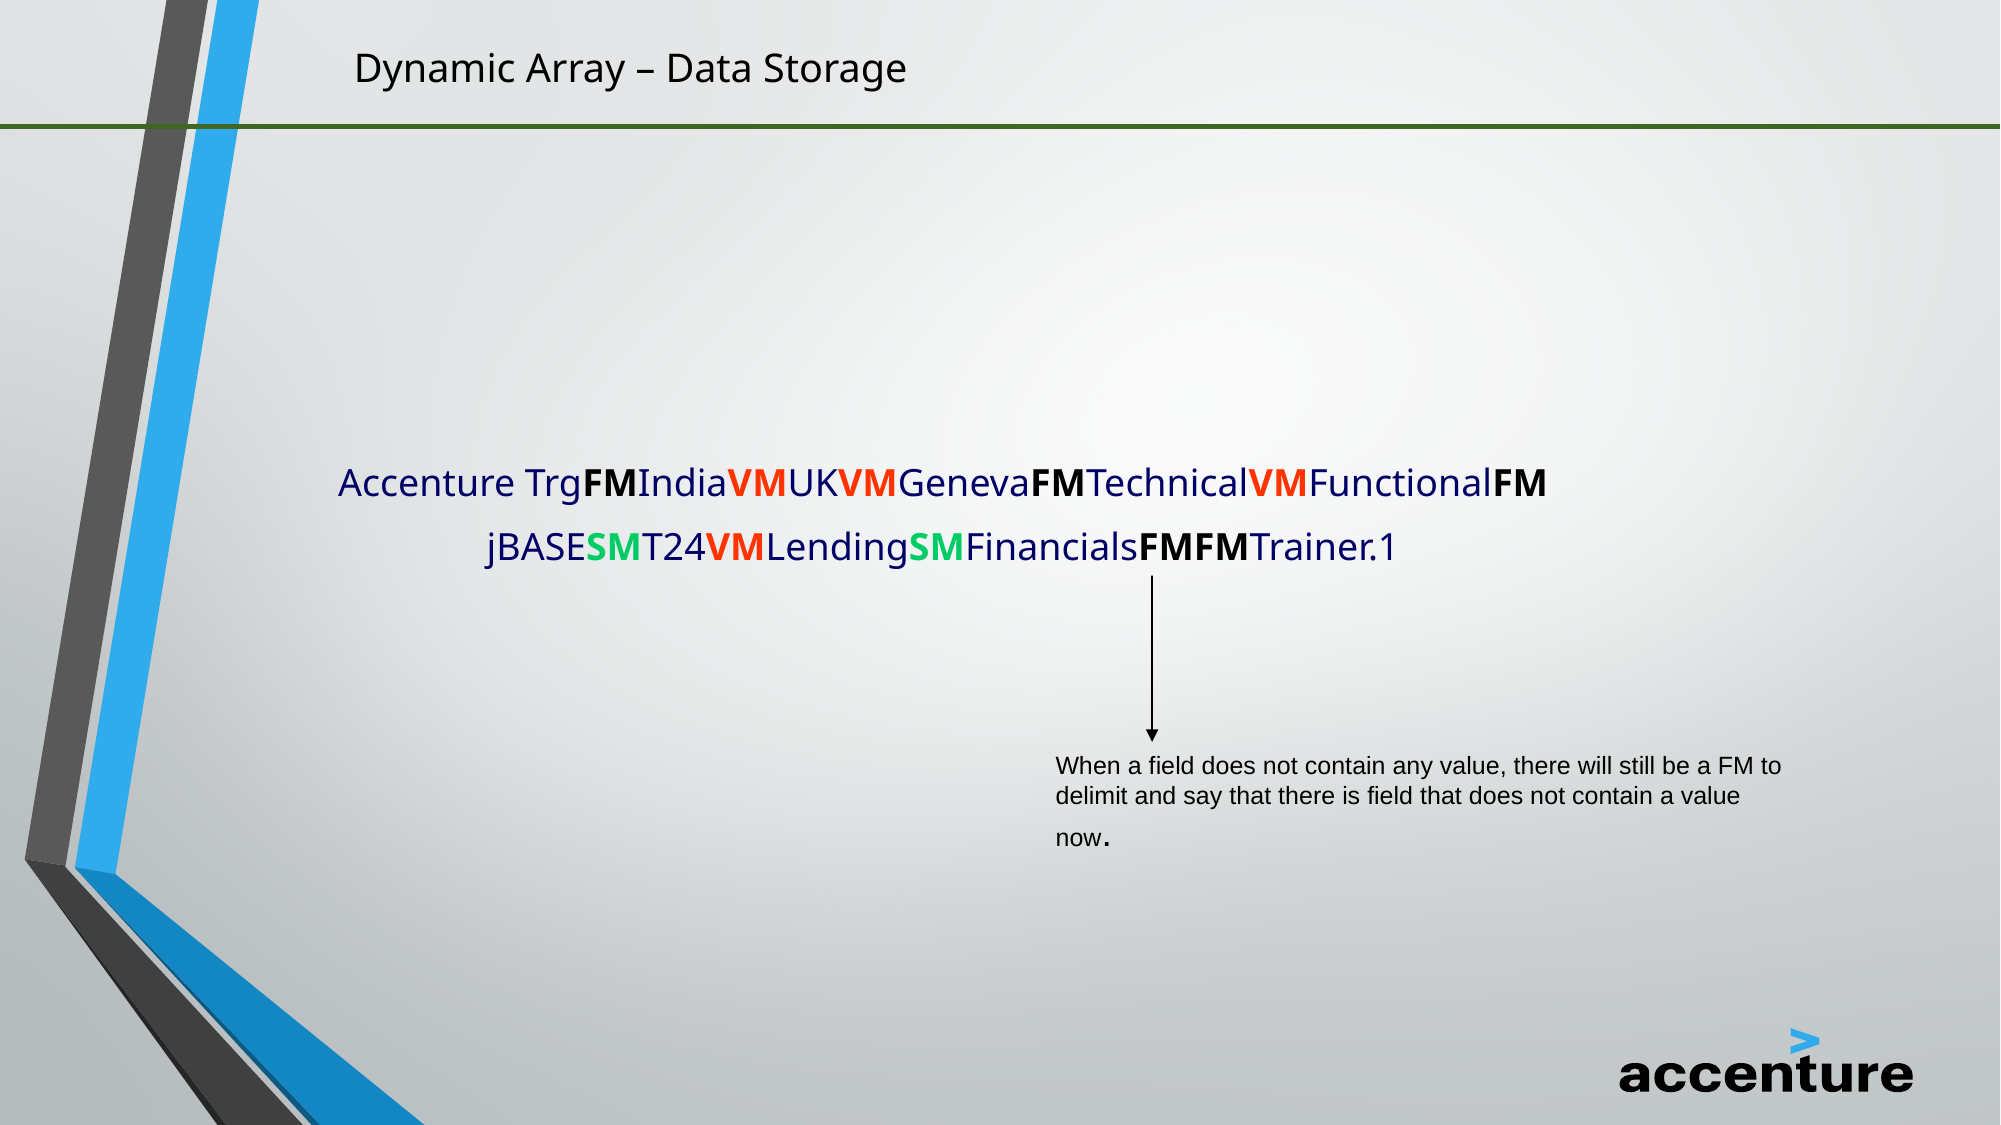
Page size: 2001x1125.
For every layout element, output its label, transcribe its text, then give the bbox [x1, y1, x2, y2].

text_box When a field does not contain any value, there will still be a FM to delimit and say that there is field that does not contain a value now. [1040, 741, 1819, 862]
list [269, 189, 1914, 1108]
title Dynamic Array – Data Storage [316, 21, 946, 112]
text_box Accenture TrgFMIndiaVMUKVMGenevaFMTechnicalVMFunctionalFM jBASESMT24VMLendingSMFinancialsFMFMTrainer.1 [269, 451, 1617, 639]
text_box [1619, 1027, 1914, 1094]
